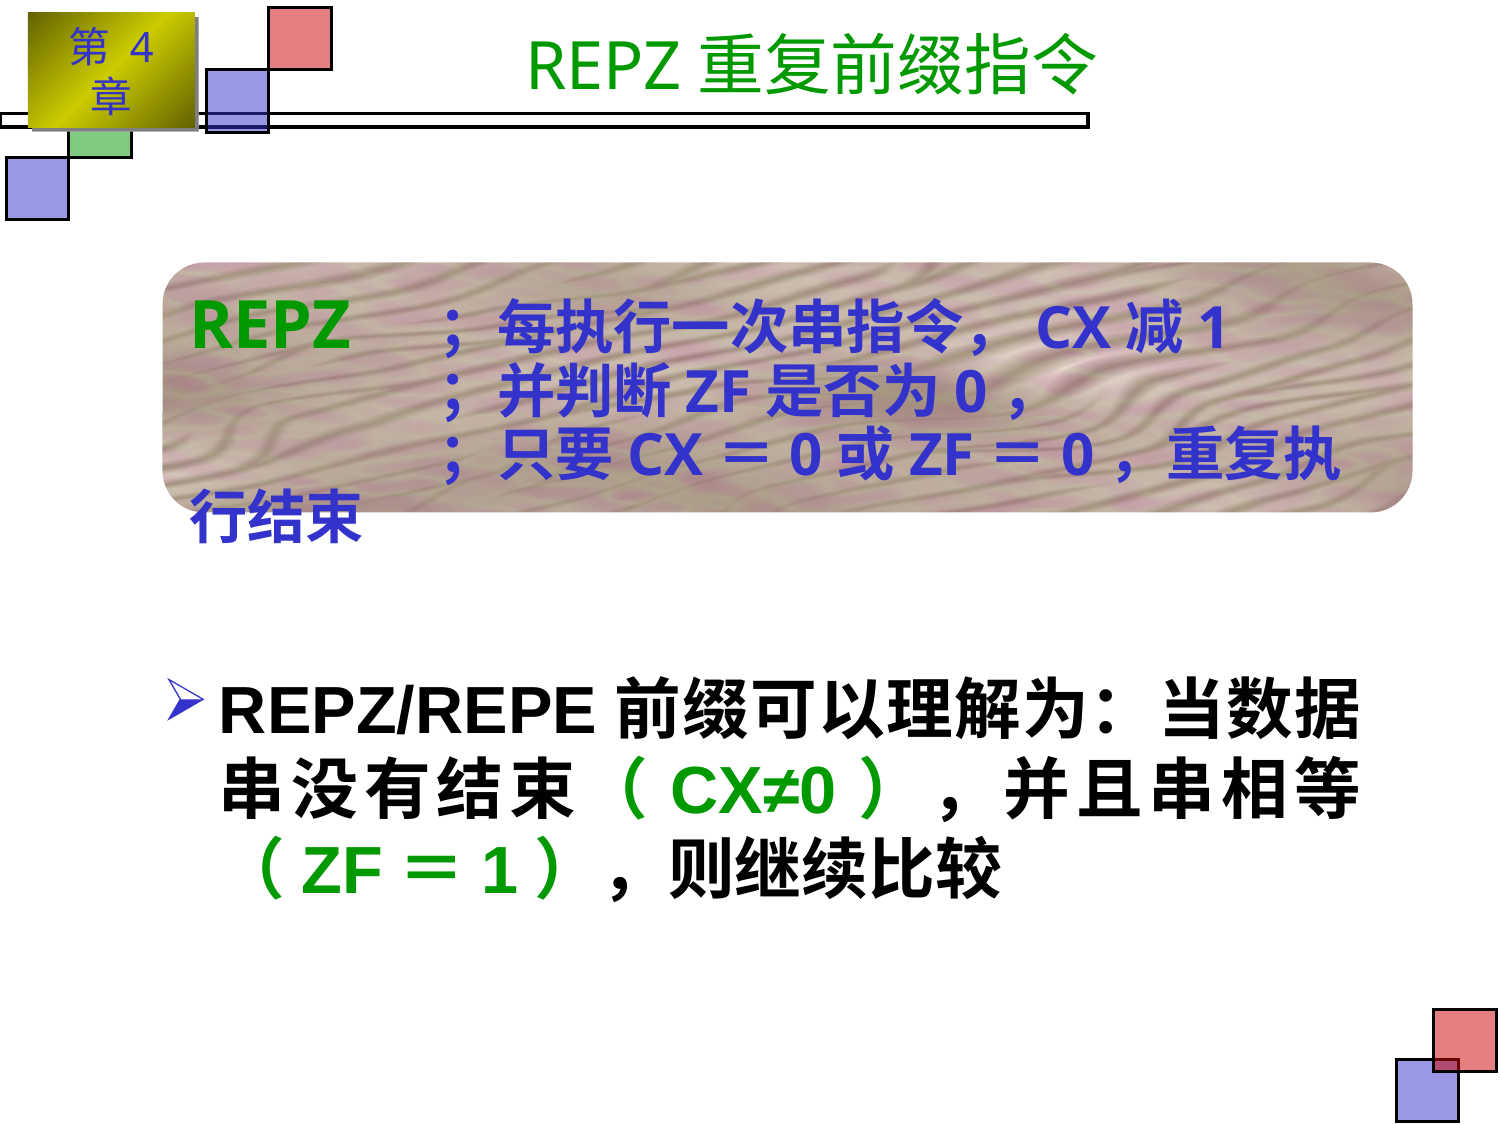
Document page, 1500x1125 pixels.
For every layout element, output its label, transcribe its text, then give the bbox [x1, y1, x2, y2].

text_box REPZ ；每执行一次串指令，CX减1 ；并判断ZF是否为0， ；只要CX＝0或ZF＝0，重复执行结束 [162, 262, 1413, 513]
title REPZ重复前缀指令 [317, 12, 1306, 114]
list REPZ/REPE前缀可以理解为：当数据串没有结束（CX≠0），并且串相等（ZF＝1），则继续比较 [147, 659, 1376, 919]
